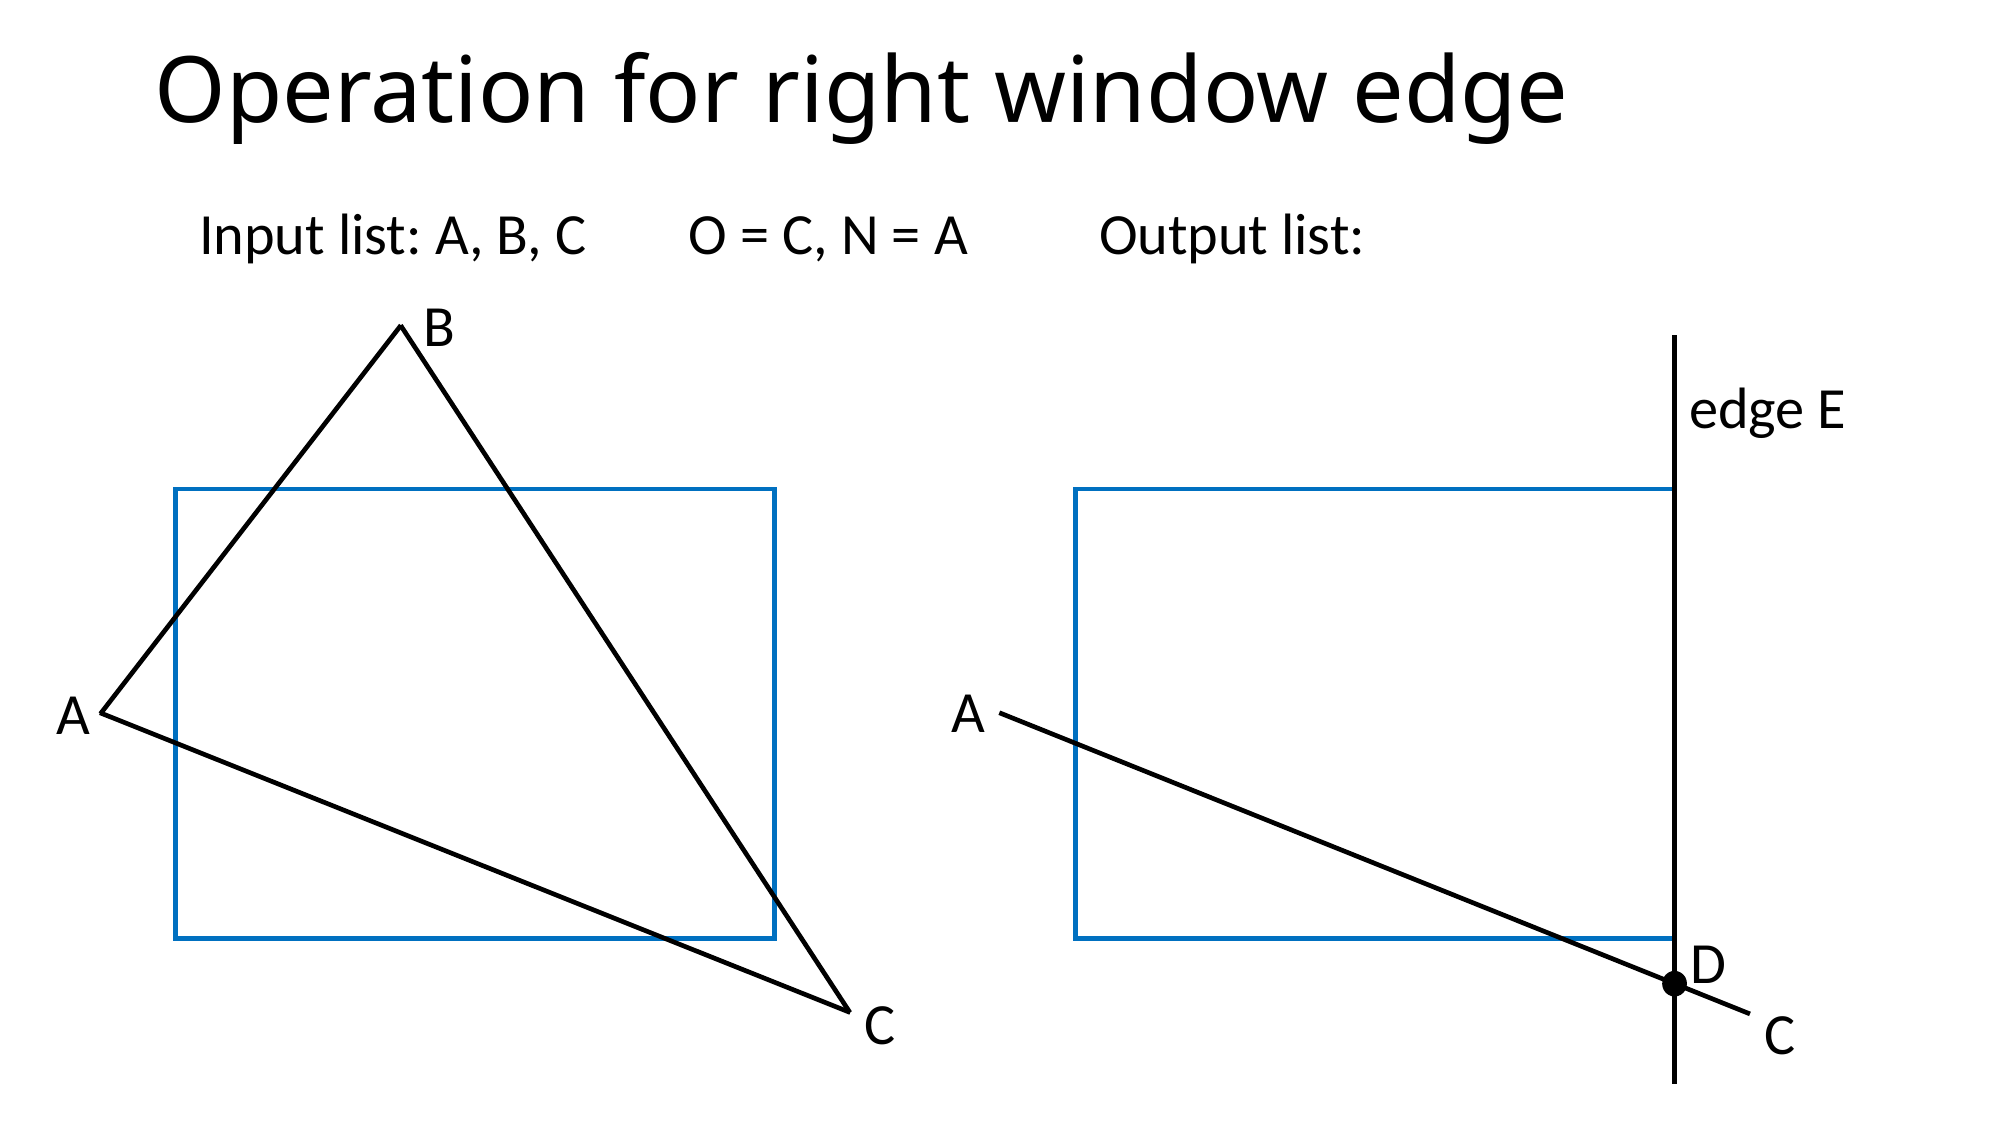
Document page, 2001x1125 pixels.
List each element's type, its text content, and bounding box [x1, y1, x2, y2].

text_box A [936, 675, 1023, 773]
text_box Input list: A, B, C O = C, N = A Output list: [184, 188, 1381, 274]
text_box B [408, 289, 496, 325]
text_box C [1749, 996, 1837, 1094]
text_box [999, 712, 1751, 1014]
text_box C [849, 986, 937, 1084]
title Operation for right window edge [139, 0, 1865, 188]
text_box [400, 325, 850, 1013]
text_box [1075, 488, 1672, 712]
text_box A [41, 676, 100, 774]
text_box D [1675, 925, 1763, 1023]
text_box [100, 712, 400, 1013]
text_box edge E [1675, 370, 1870, 468]
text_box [100, 325, 400, 712]
